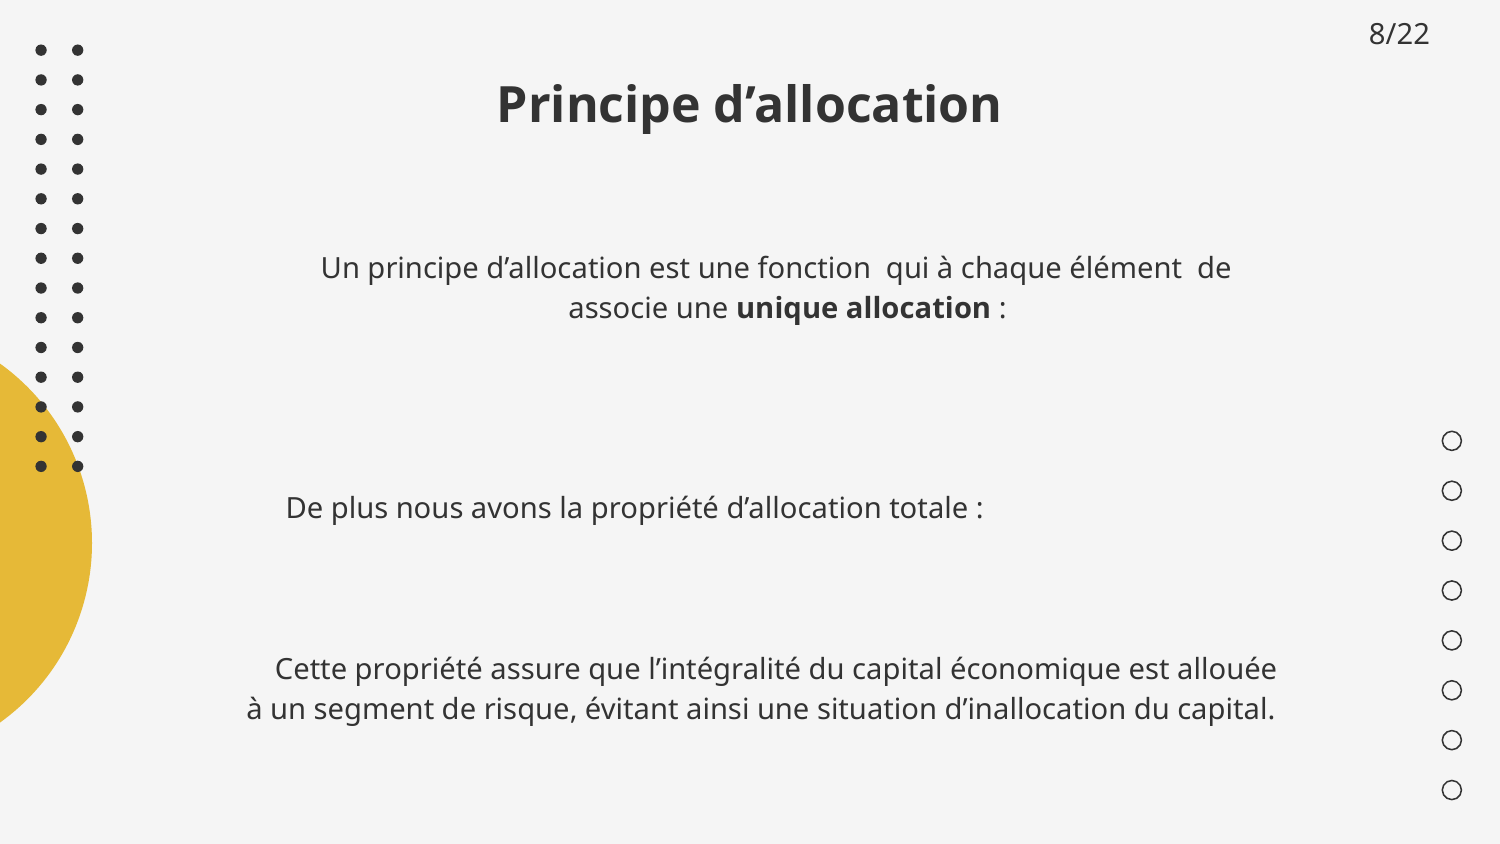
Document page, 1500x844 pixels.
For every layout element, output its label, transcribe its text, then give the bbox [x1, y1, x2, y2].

text_box 8/22 [1297, 0, 1500, 68]
title Principe d’allocation [118, 57, 1382, 152]
